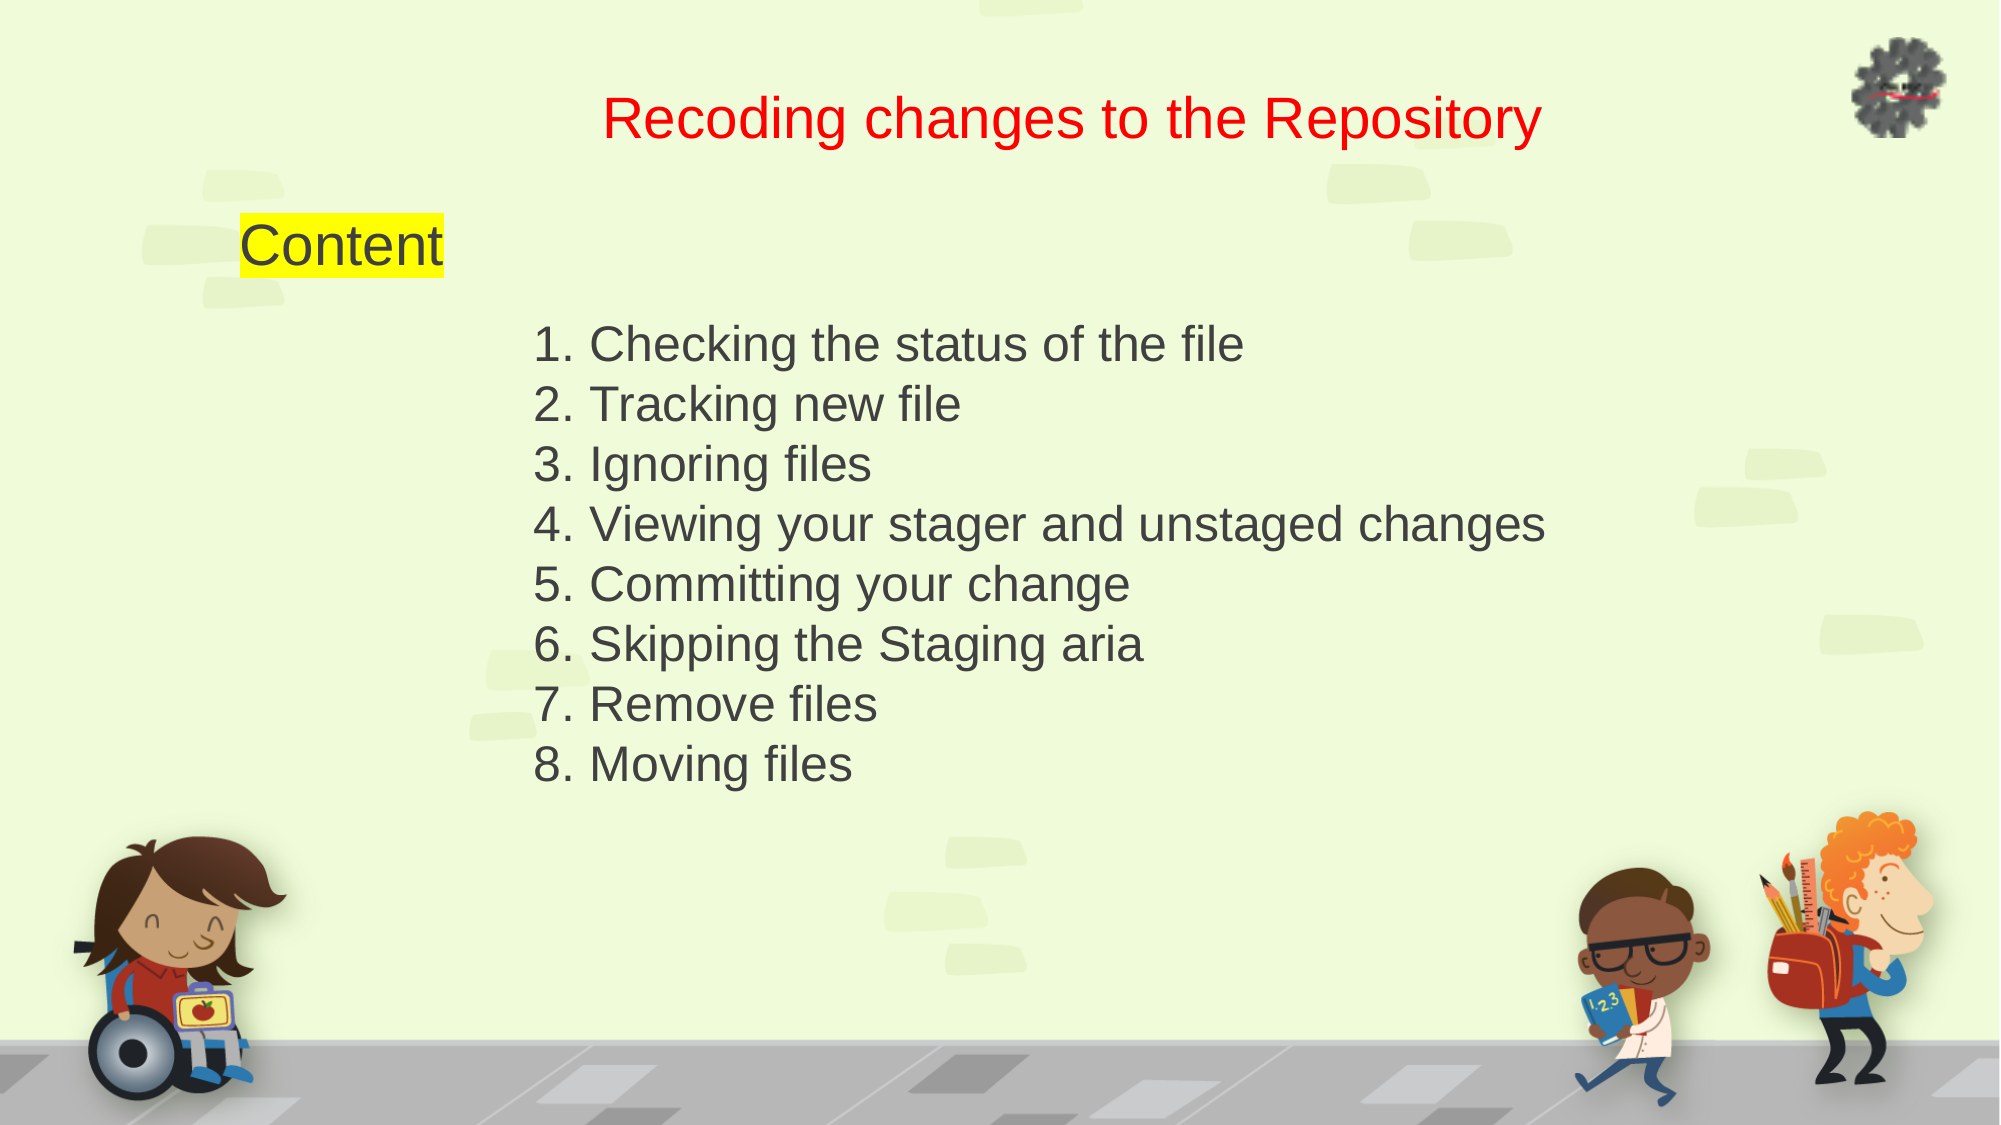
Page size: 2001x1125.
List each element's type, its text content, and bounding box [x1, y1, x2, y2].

text_box Recoding changes to the Repository [587, 72, 1563, 158]
text_box Content [225, 200, 550, 285]
picture [0, 0, 2000, 1125]
text_box Checking the status of the file Tracking new file Ignoring files Viewing your stager and unstaged changes Committing your change Skipping the Staging aria Remove files Moving files [518, 303, 1632, 799]
